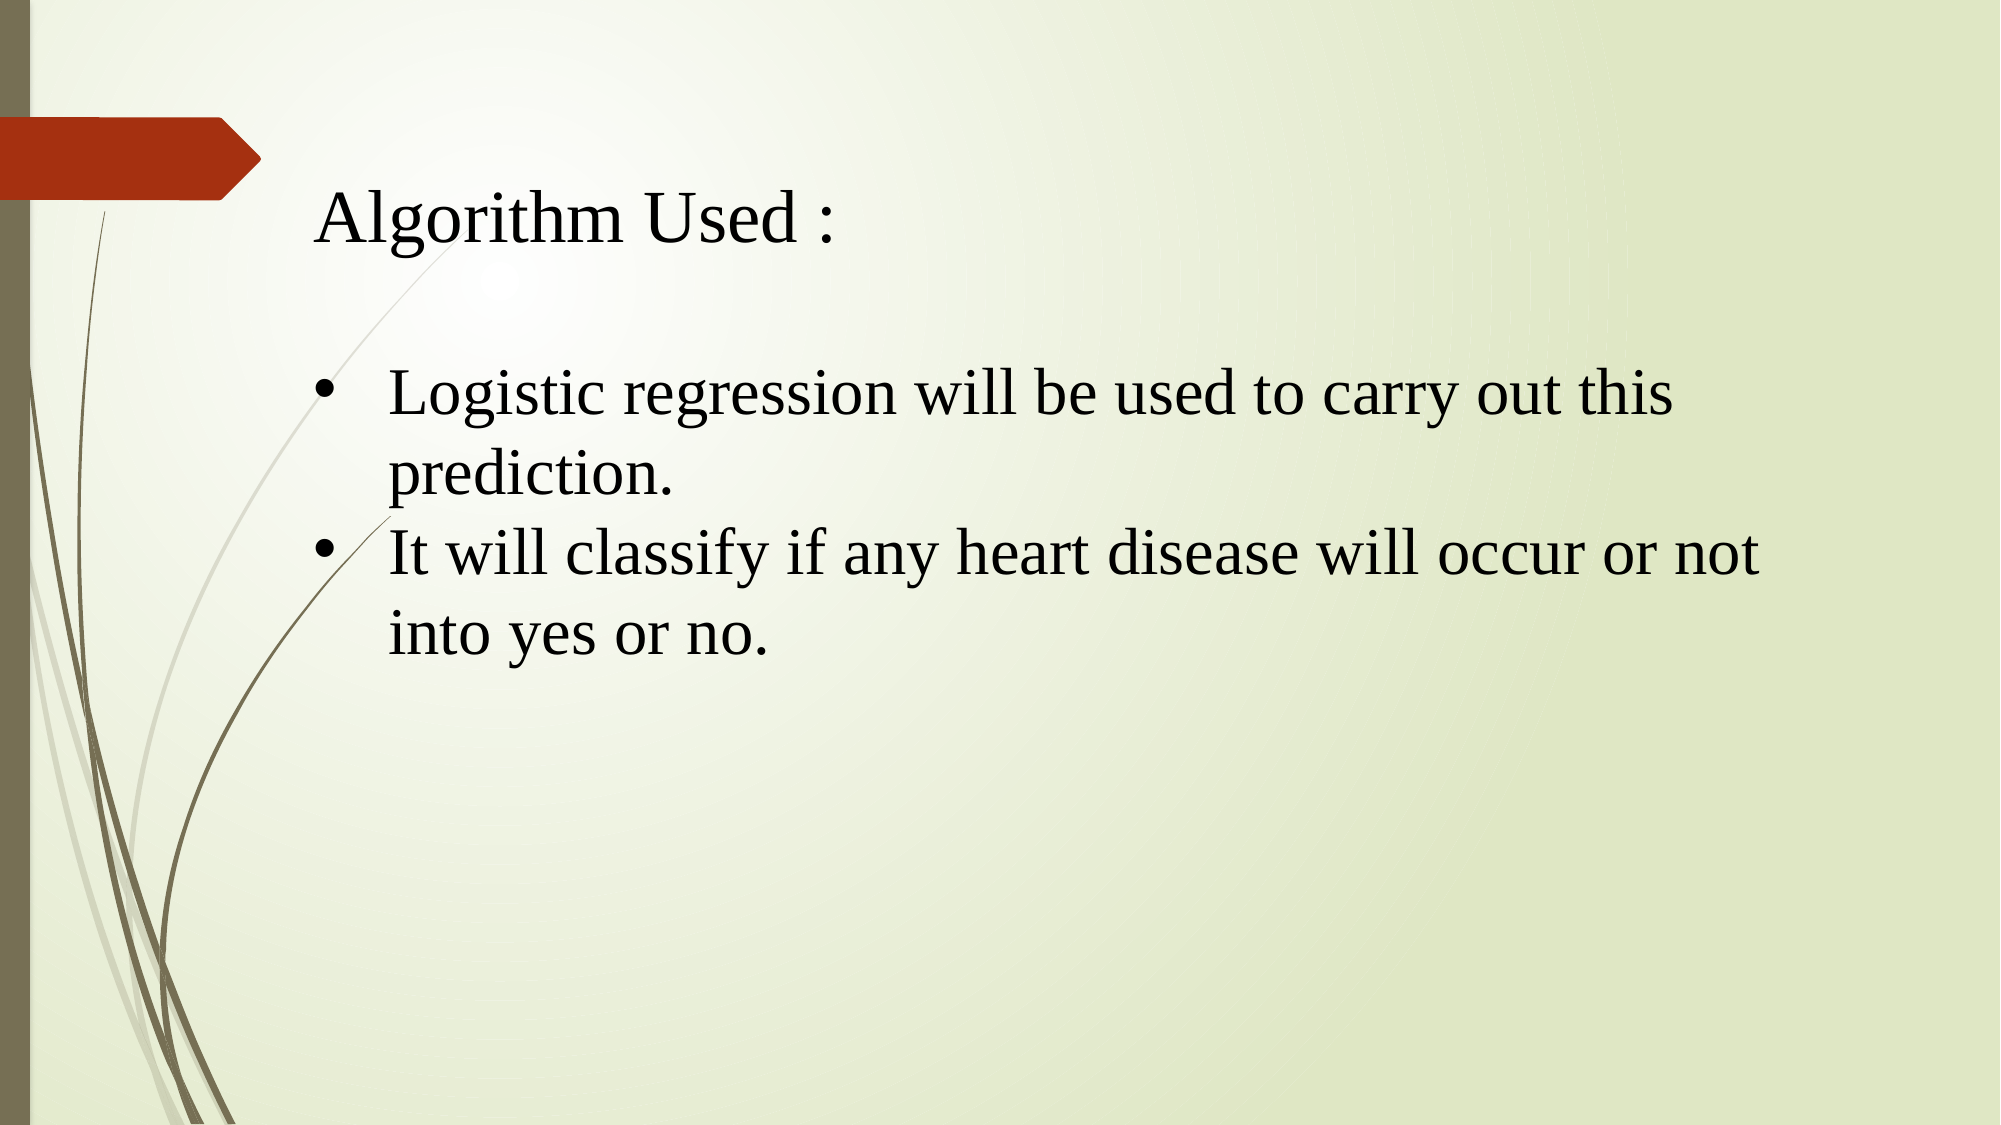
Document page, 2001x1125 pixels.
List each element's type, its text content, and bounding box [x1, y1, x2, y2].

text_box Algorithm Used : Logistic regression will be used to carry out this prediction. It will classify if any heart disease will occur or not into yes or no. [298, 160, 1847, 755]
